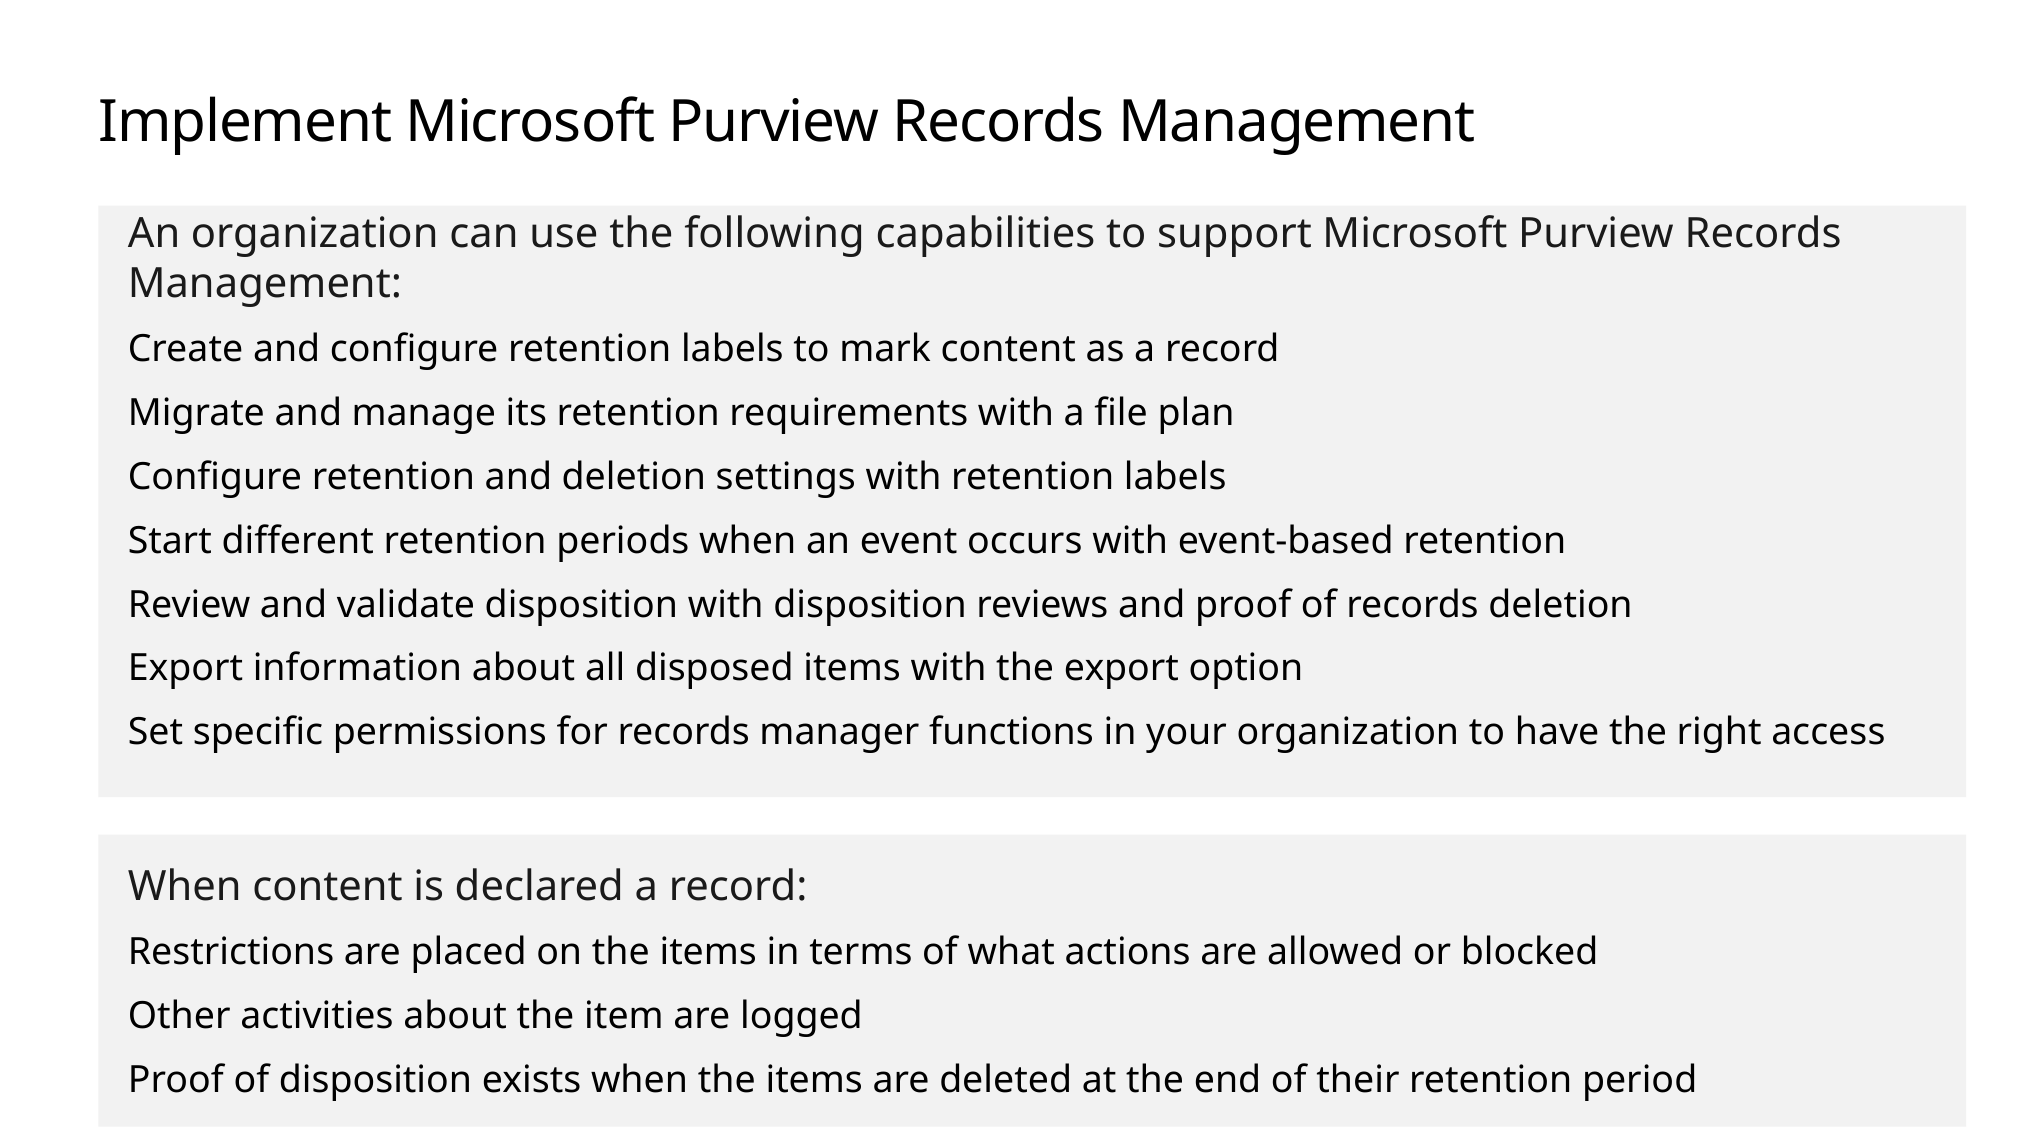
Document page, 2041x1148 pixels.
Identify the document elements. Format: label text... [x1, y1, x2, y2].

text_box An organization can use the following capabilities to support Microsoft Purview Records Management: Create and configure retention labels to mark content as a record Migrate and manage its retention requirements with a file plan Configure retention and deletion settings with retention labels Start different retention periods when an event occurs with event-based retention Review and validate disposition with disposition reviews and proof of records deletion Export information about all disposed items with the export option Set specific permissions for records manager functions in your organization to have the right access [98, 205, 1967, 798]
title Implement Microsoft Purview Records Management [98, 83, 1943, 156]
text_box When content is declared a record: Restrictions are placed on the items in terms of what actions are allowed or blocked Other activities about the item are logged Proof of disposition exists when the items are deleted at the end of their retention period [98, 834, 1967, 1127]
